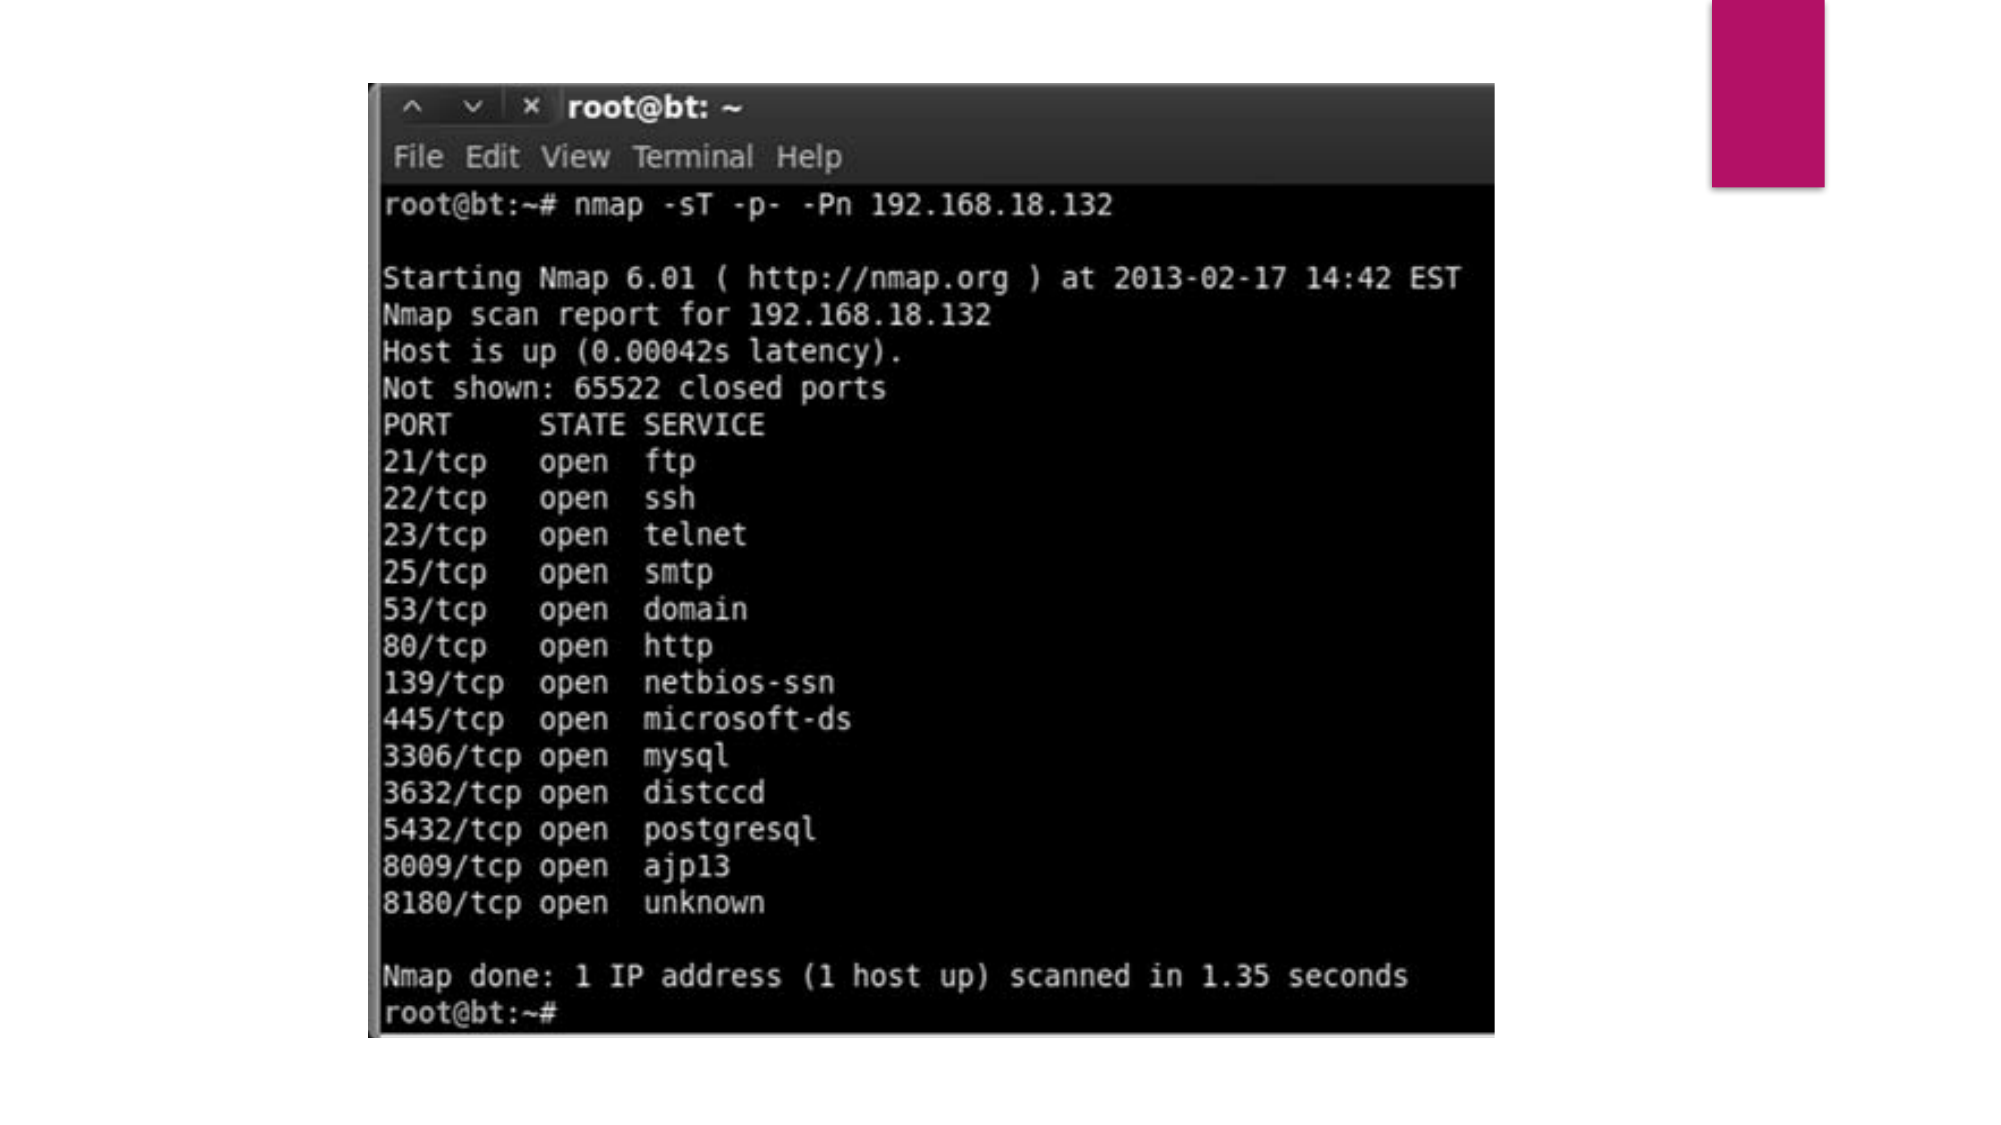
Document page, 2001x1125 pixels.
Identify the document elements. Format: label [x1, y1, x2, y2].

picture [367, 83, 1495, 1038]
